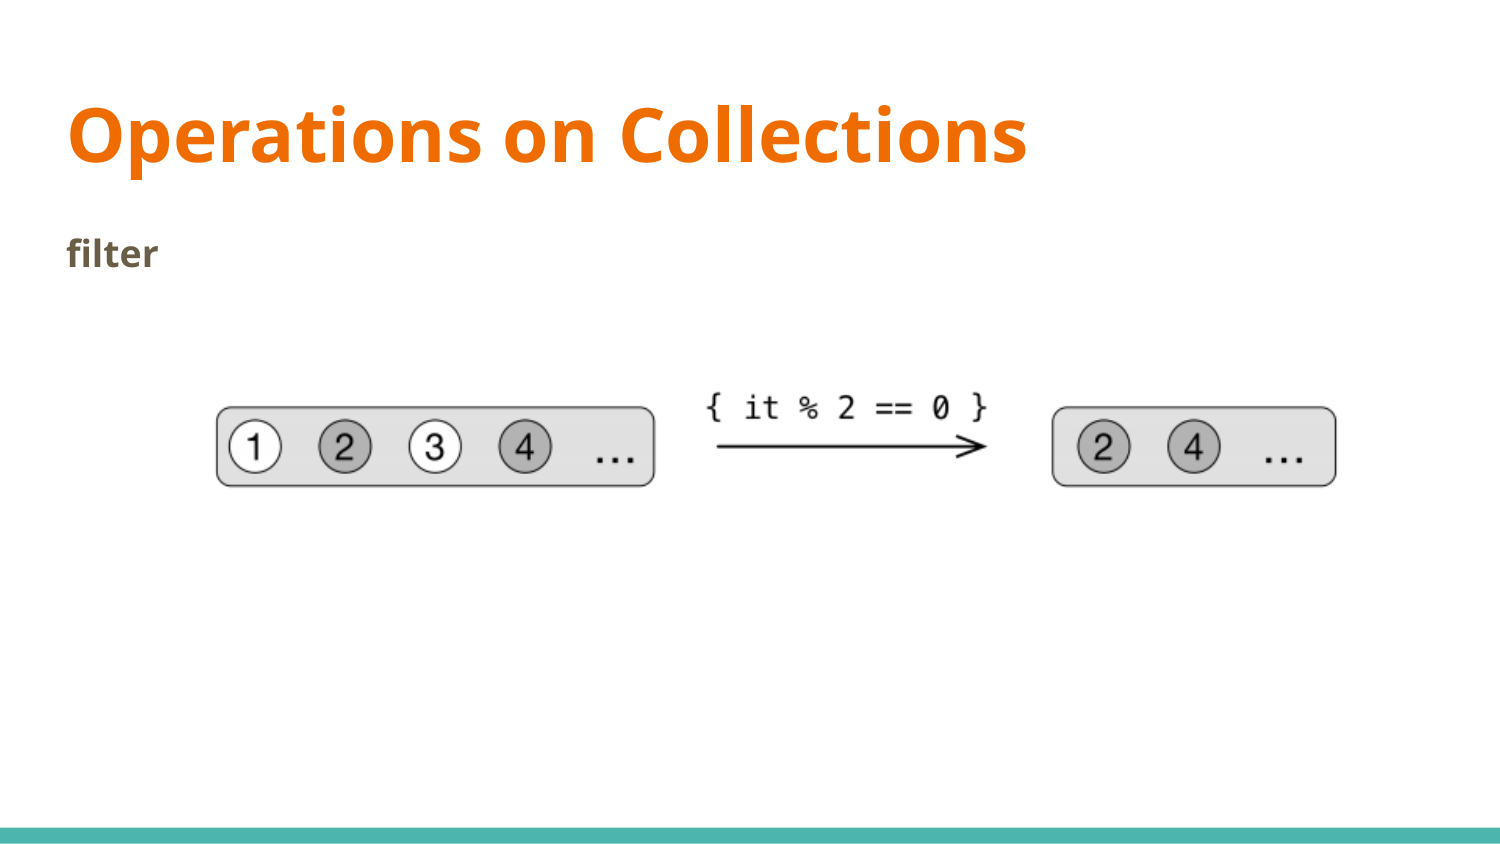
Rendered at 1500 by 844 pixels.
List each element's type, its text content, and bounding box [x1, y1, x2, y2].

picture [204, 386, 1346, 508]
list filter [51, 207, 1449, 750]
title Operations on Collections [51, 72, 1449, 189]
